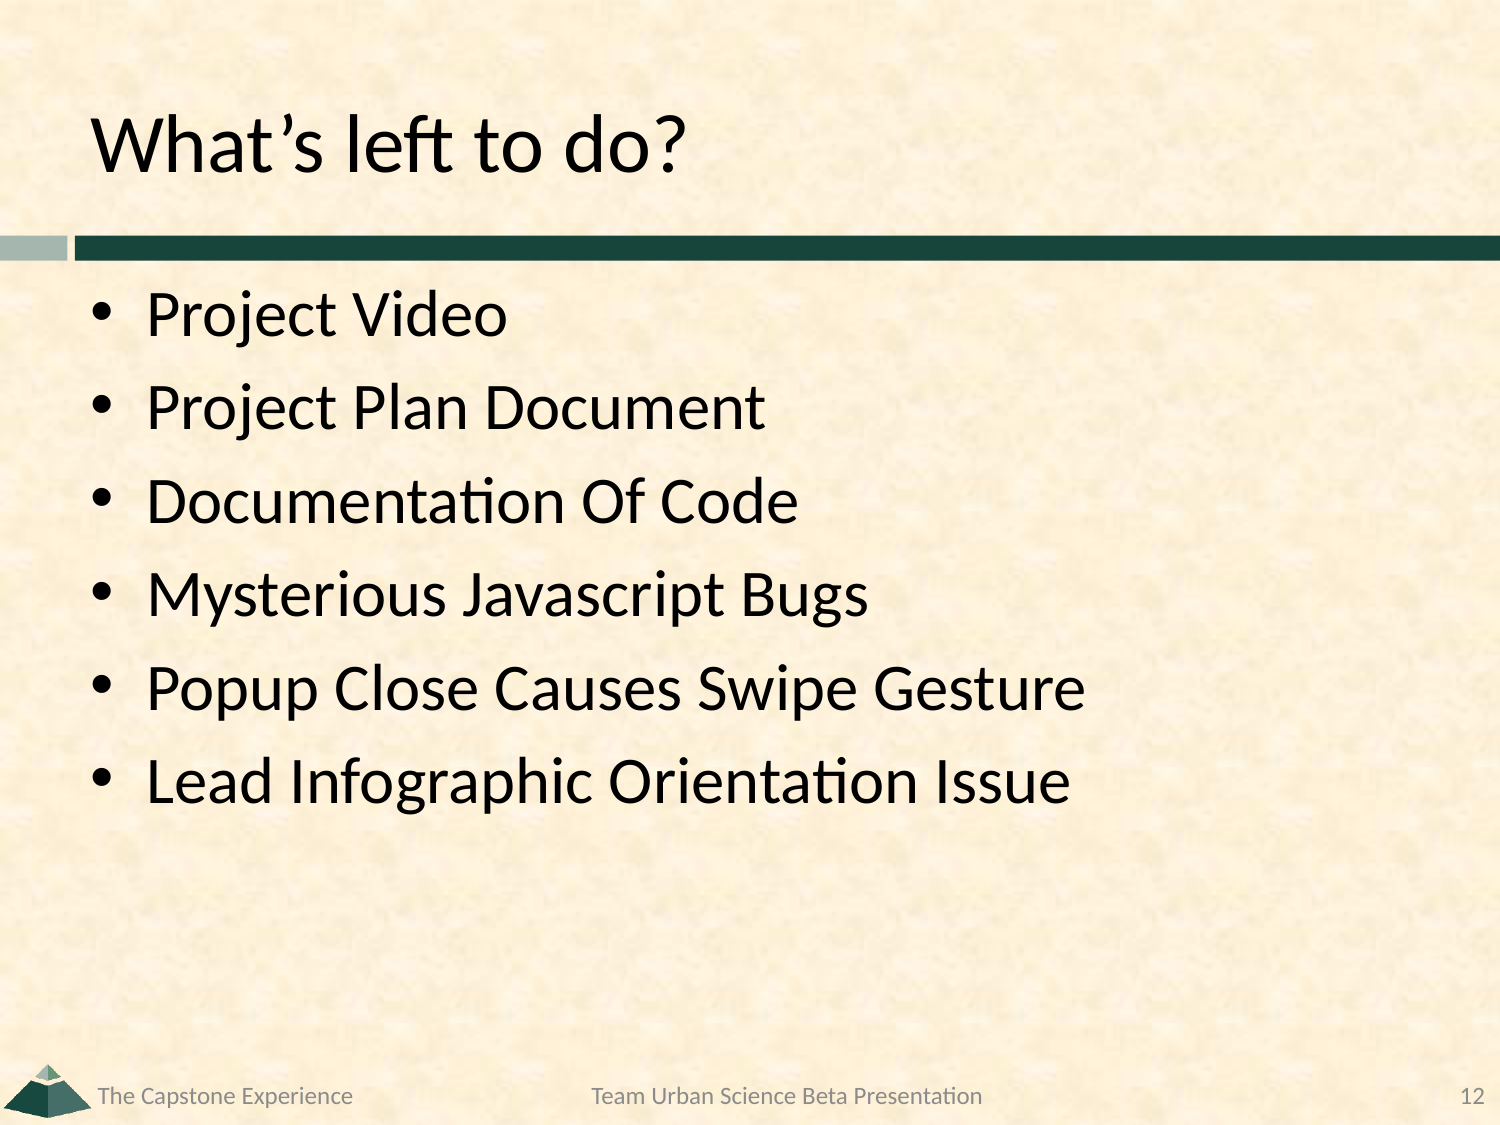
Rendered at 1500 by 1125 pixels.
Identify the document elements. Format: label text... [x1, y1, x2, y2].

slide_number 12 [1149, 1065, 1500, 1125]
list Project Video Project Plan Document Documentation Of Code Mysterious Javascript Bugs Popup Close Causes Swipe Gesture Lead Infographic Orientation Issue [75, 262, 1425, 1063]
picture [0, 0, 1500, 1125]
title What’s left to do? [75, 45, 1425, 233]
footer Team Urban Science Beta Presentation [425, 1065, 1149, 1125]
slide_number The Capstone Experience [75, 1065, 425, 1125]
